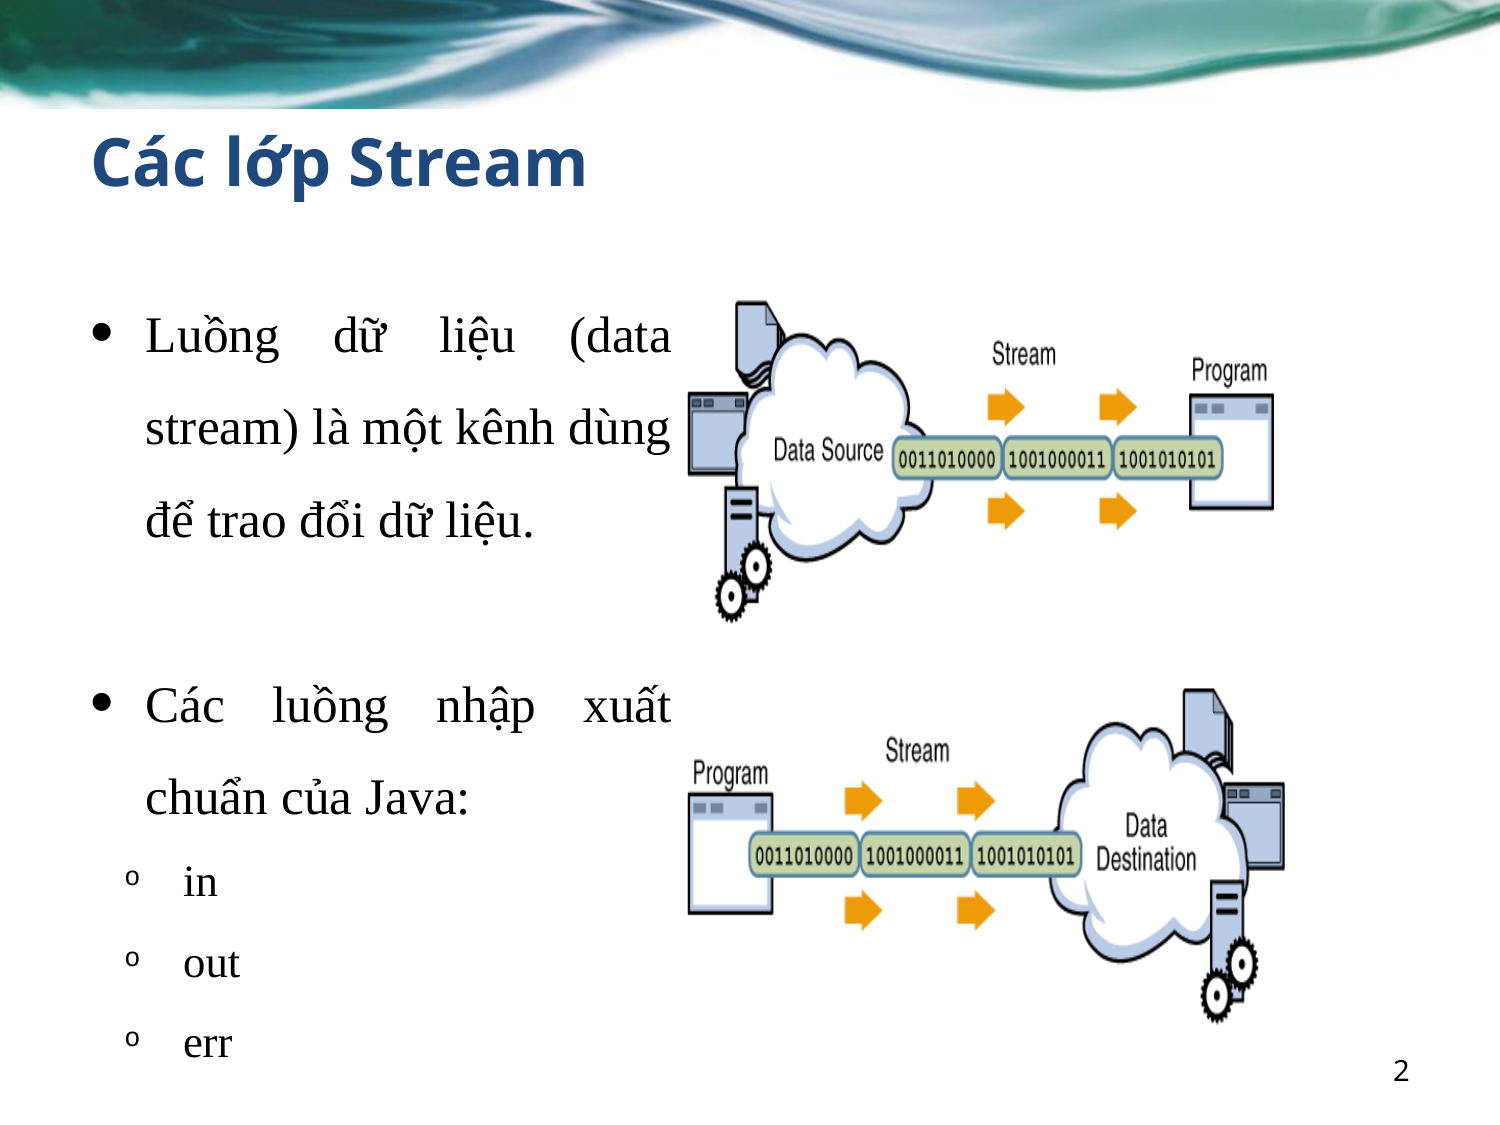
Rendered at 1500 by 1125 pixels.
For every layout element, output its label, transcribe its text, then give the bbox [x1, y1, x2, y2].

list Luồng dữ liệu (data stream) là một kênh dùng để trao đổi dữ liệu. Các luồng nhập xuất chuẩn của Java: in out err [75, 262, 688, 1075]
slide_number 2 [1074, 1042, 1425, 1103]
title Các lớp Stream [75, 112, 1425, 263]
picture [687, 687, 1287, 1026]
picture [687, 299, 1276, 626]
picture [0, 0, 1500, 109]
